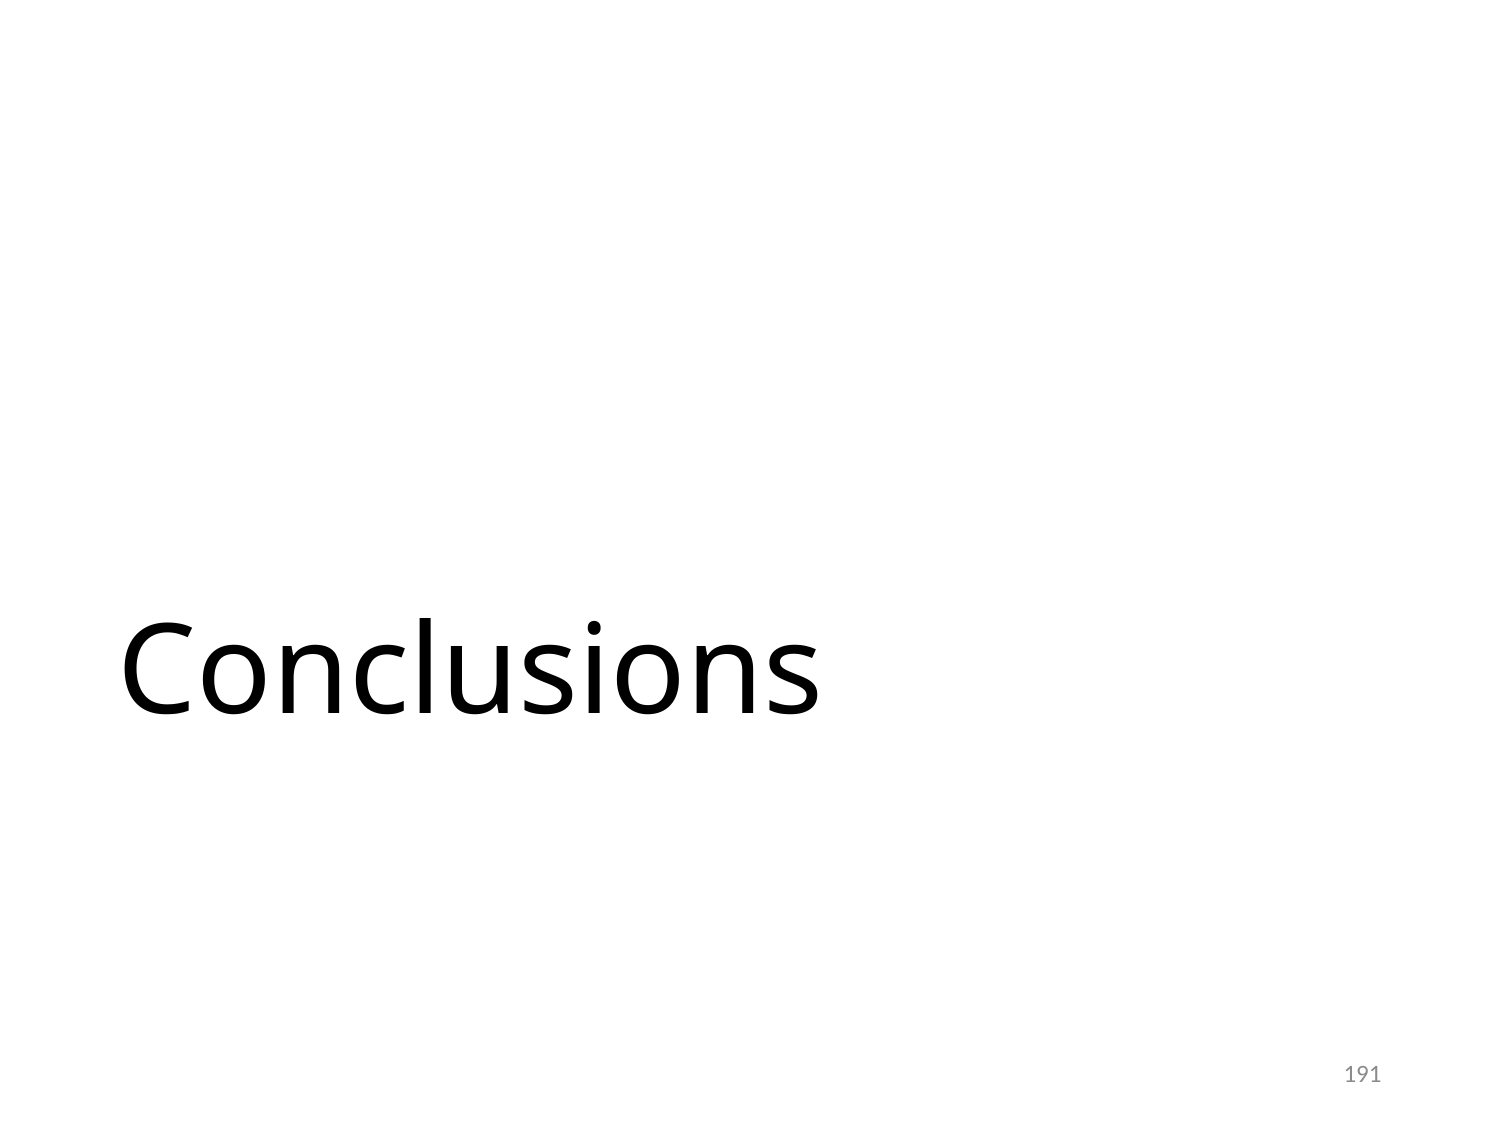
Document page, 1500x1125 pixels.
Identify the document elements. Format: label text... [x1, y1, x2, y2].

title Conclusions [102, 280, 1397, 749]
slide_number 191 [1059, 1042, 1397, 1103]
